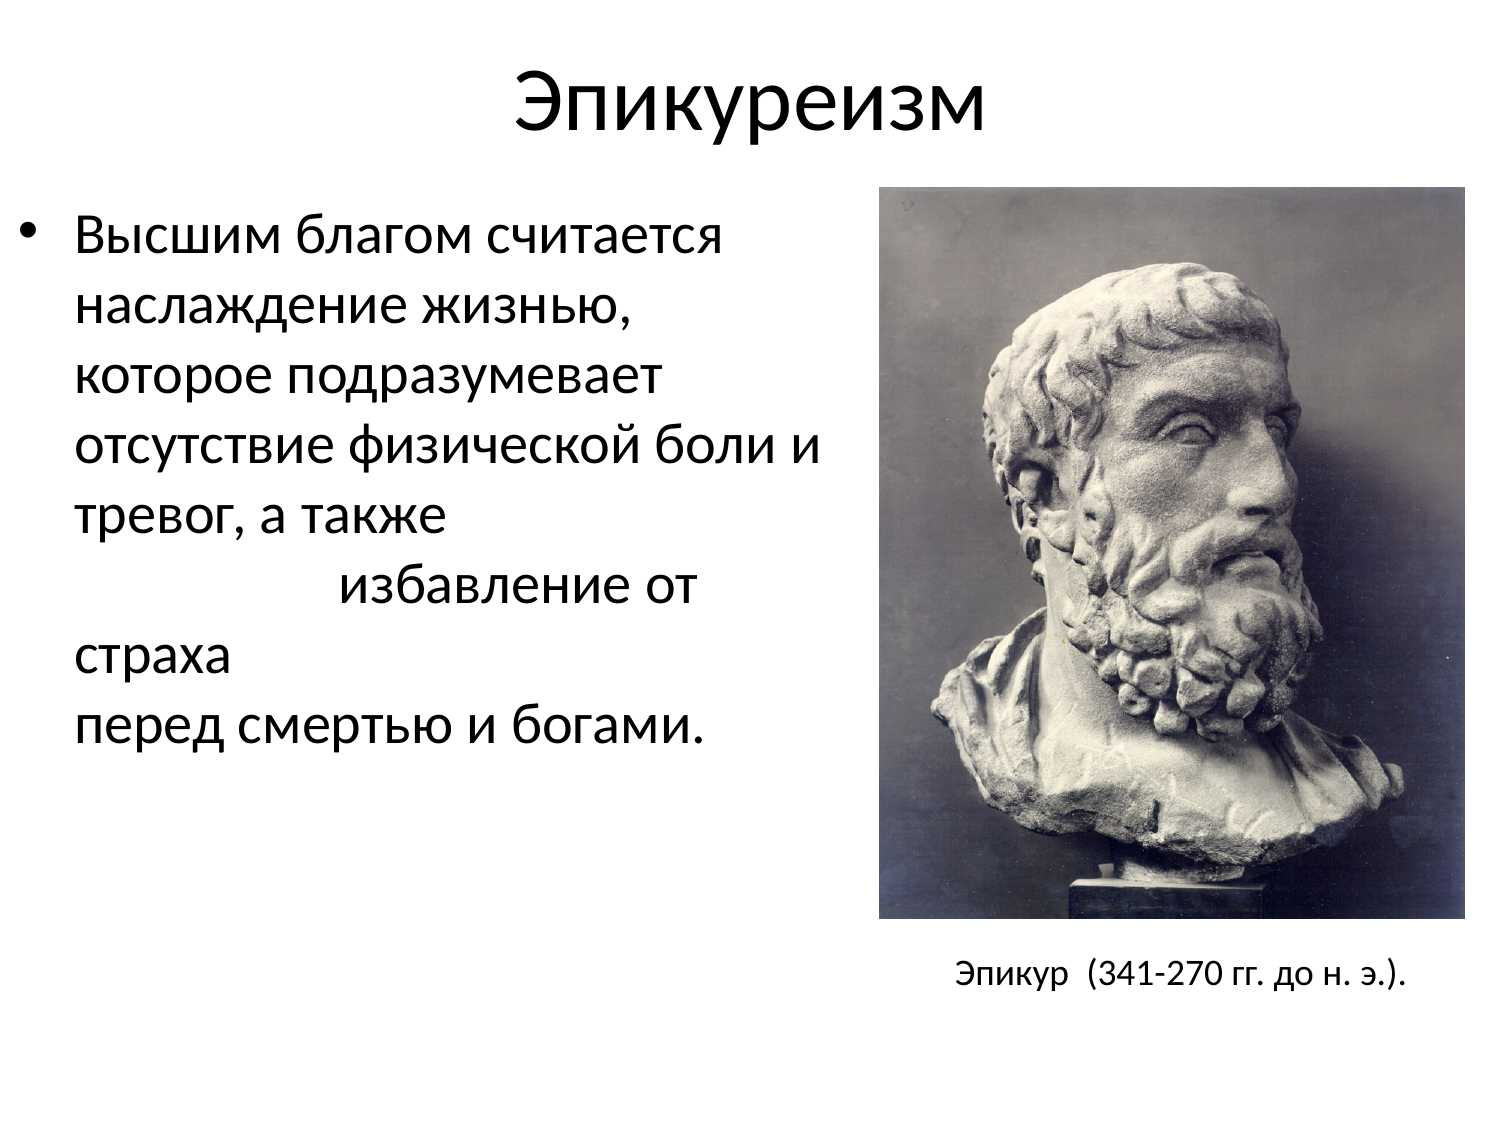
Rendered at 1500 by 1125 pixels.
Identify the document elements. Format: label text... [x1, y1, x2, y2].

picture [879, 187, 1465, 919]
title Эпикуреизм [76, 0, 1427, 188]
text_box Эпикур (341-270 гг. до н. э.). [940, 940, 1425, 1001]
list Высшим благом считается наслаждение жизнью, которое подразумевает отсутствие физической боли и тревог, а также избавление от страха перед смертью и богами. [17, 187, 845, 841]
